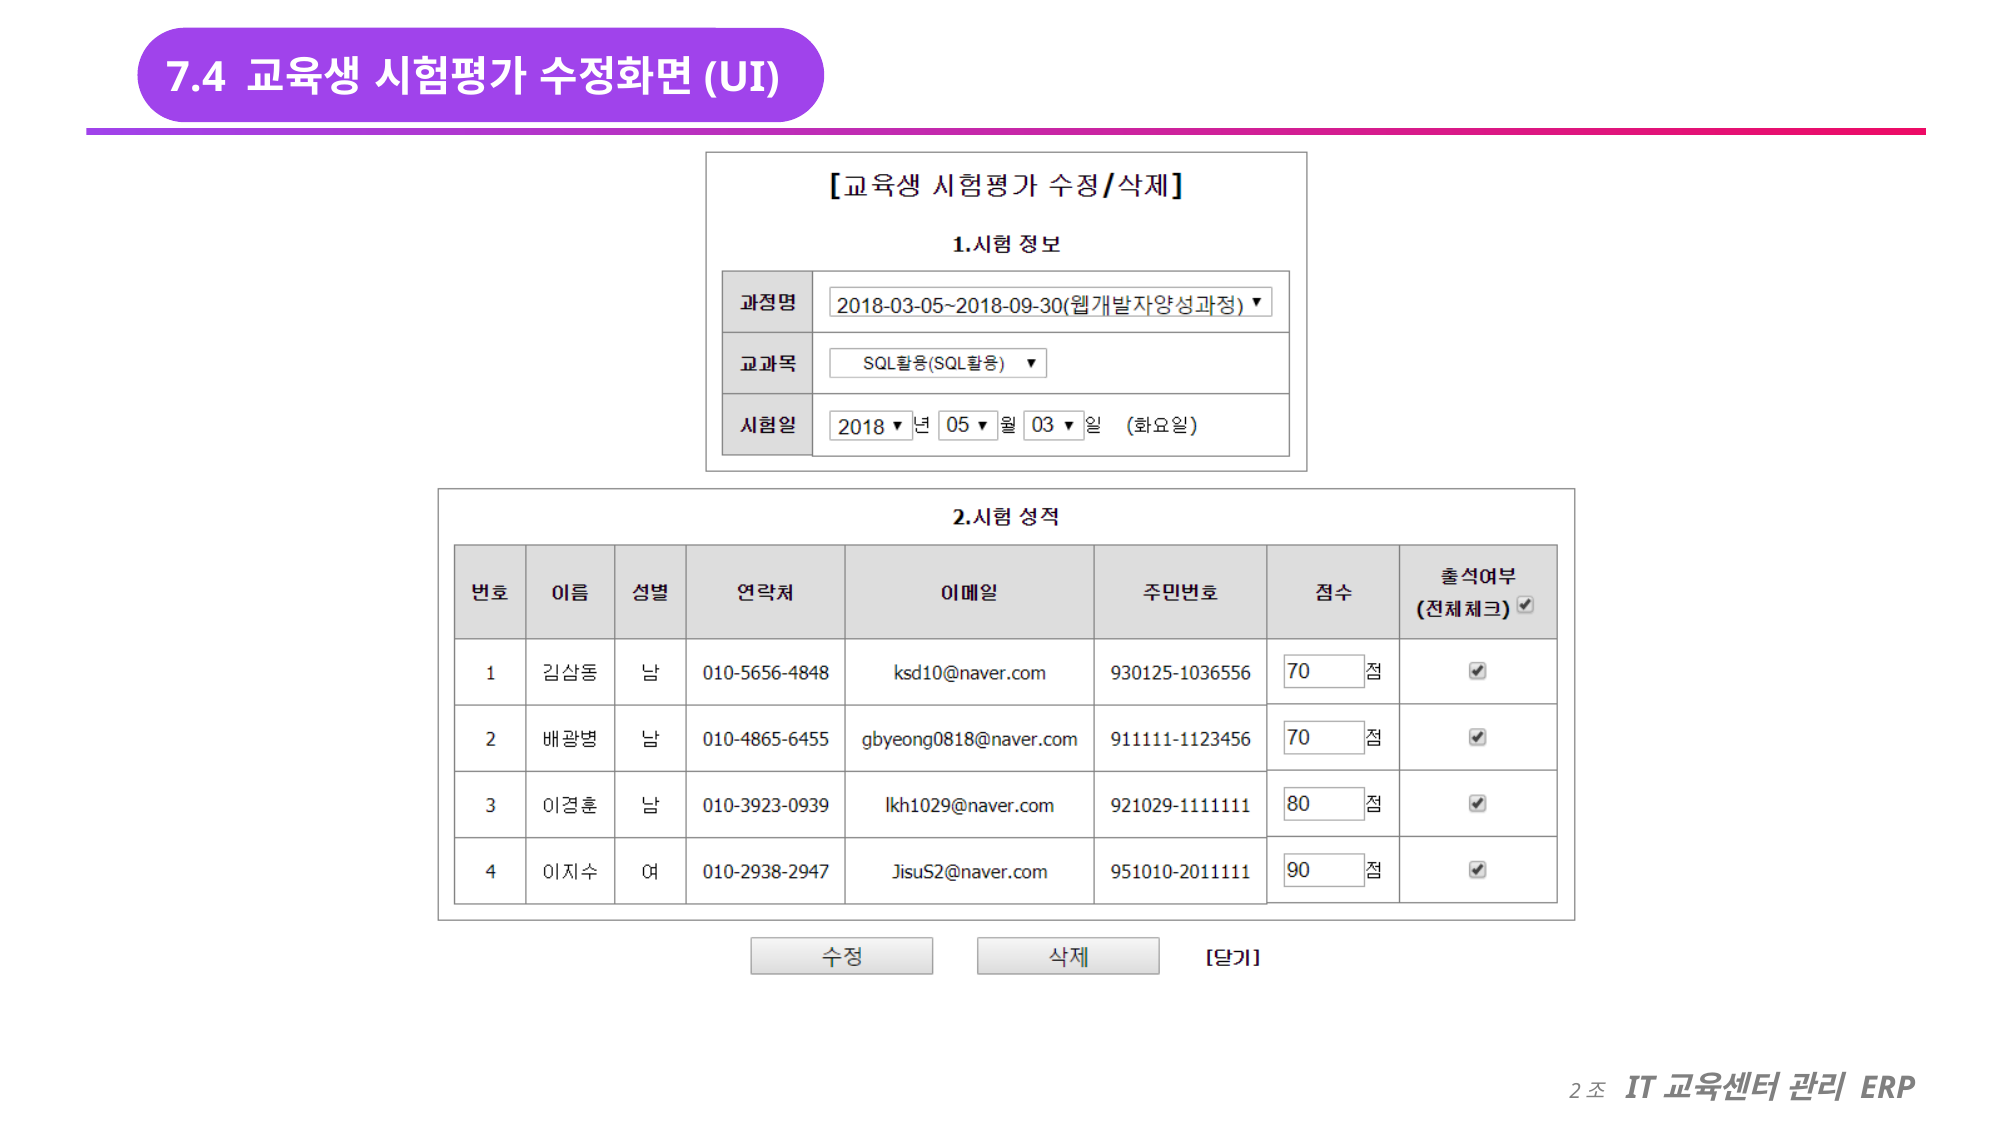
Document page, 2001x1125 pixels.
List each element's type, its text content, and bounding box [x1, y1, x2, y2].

text_box 7.4 교육생 시험평가 수정화면(UI) [136, 26, 826, 124]
text_box 2조 IT교육센터 관리 ERP [1496, 1024, 1930, 1114]
picture [429, 143, 1583, 991]
text_box [85, 128, 1927, 135]
